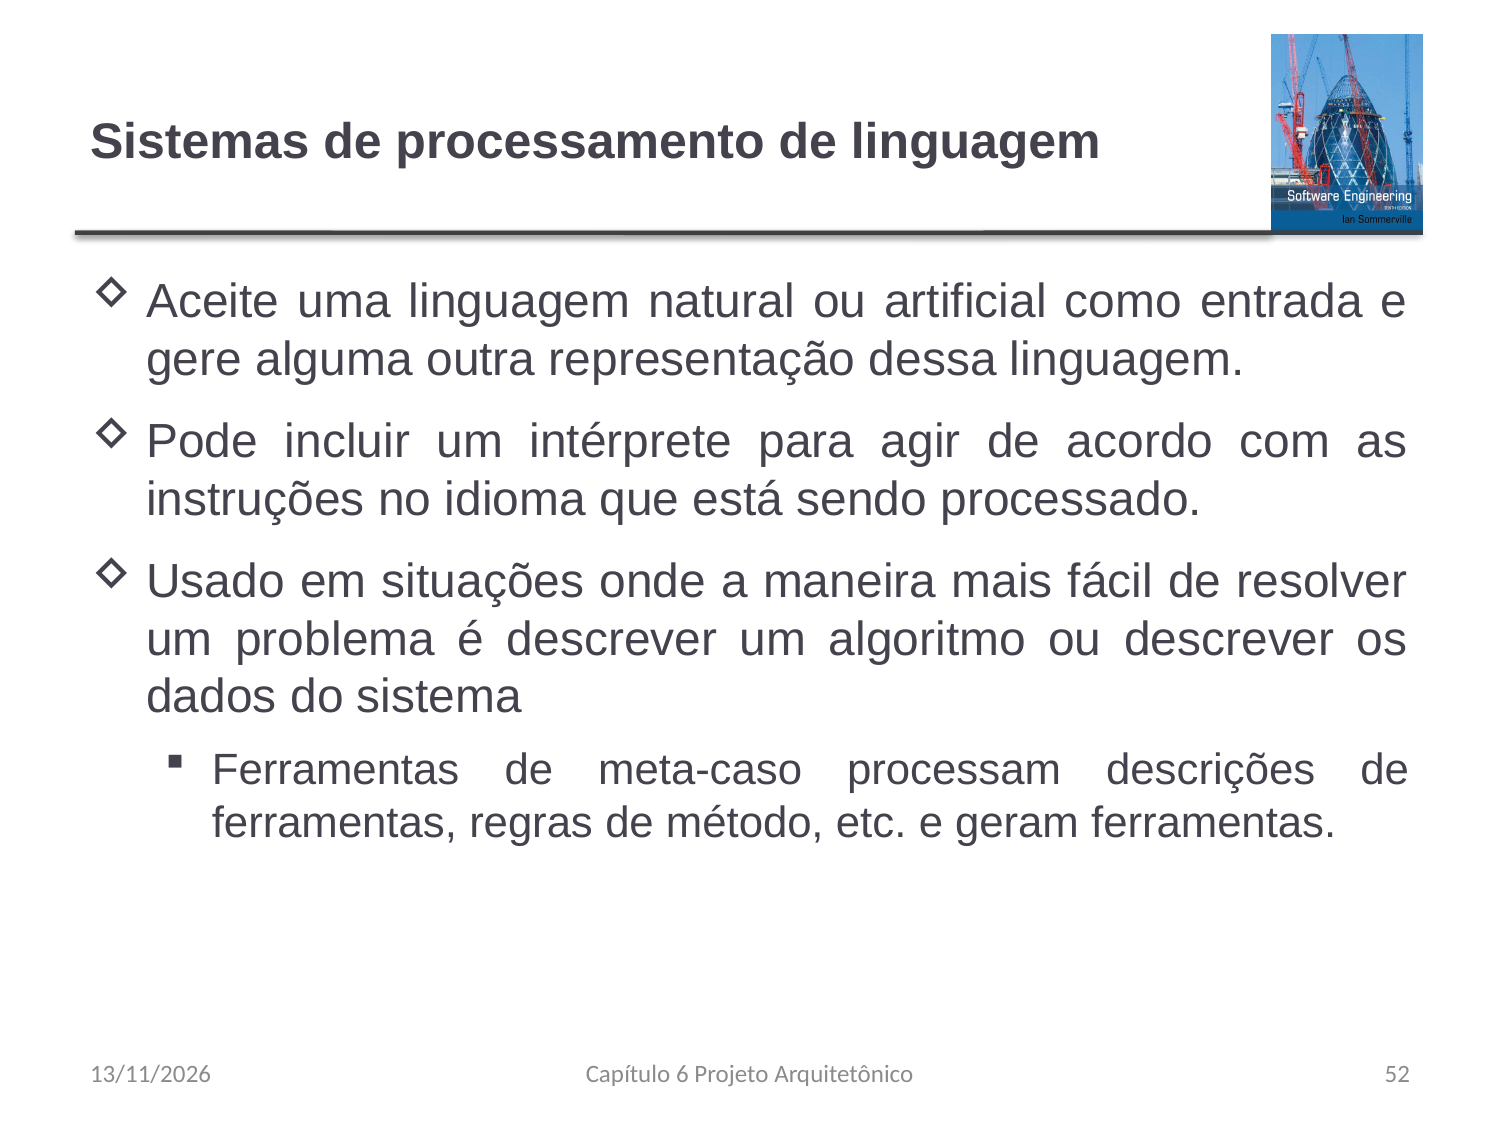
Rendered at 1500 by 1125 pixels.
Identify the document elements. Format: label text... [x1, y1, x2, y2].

title Sistemas de processamento de linguagem [74, 44, 1272, 233]
picture [1271, 34, 1423, 230]
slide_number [75, 1042, 425, 1103]
list Aceite uma linguagem natural ou artificial como entrada e gere alguma outra representação dessa linguagem. Pode incluir um intérprete para agir de acordo com as instruções no idioma que está sendo processado. Usado em situações onde a maneira mais fácil de resolver um problema é descrever um algoritmo ou descrever os dados do sistema Ferramentas de meta-caso processam descrições de ferramentas, regras de método, etc. e geram ferramentas. [75, 262, 1425, 1005]
footer Capítulo 6 Projeto Arquitetônico [512, 1042, 988, 1103]
slide_number 52 [1074, 1042, 1425, 1103]
